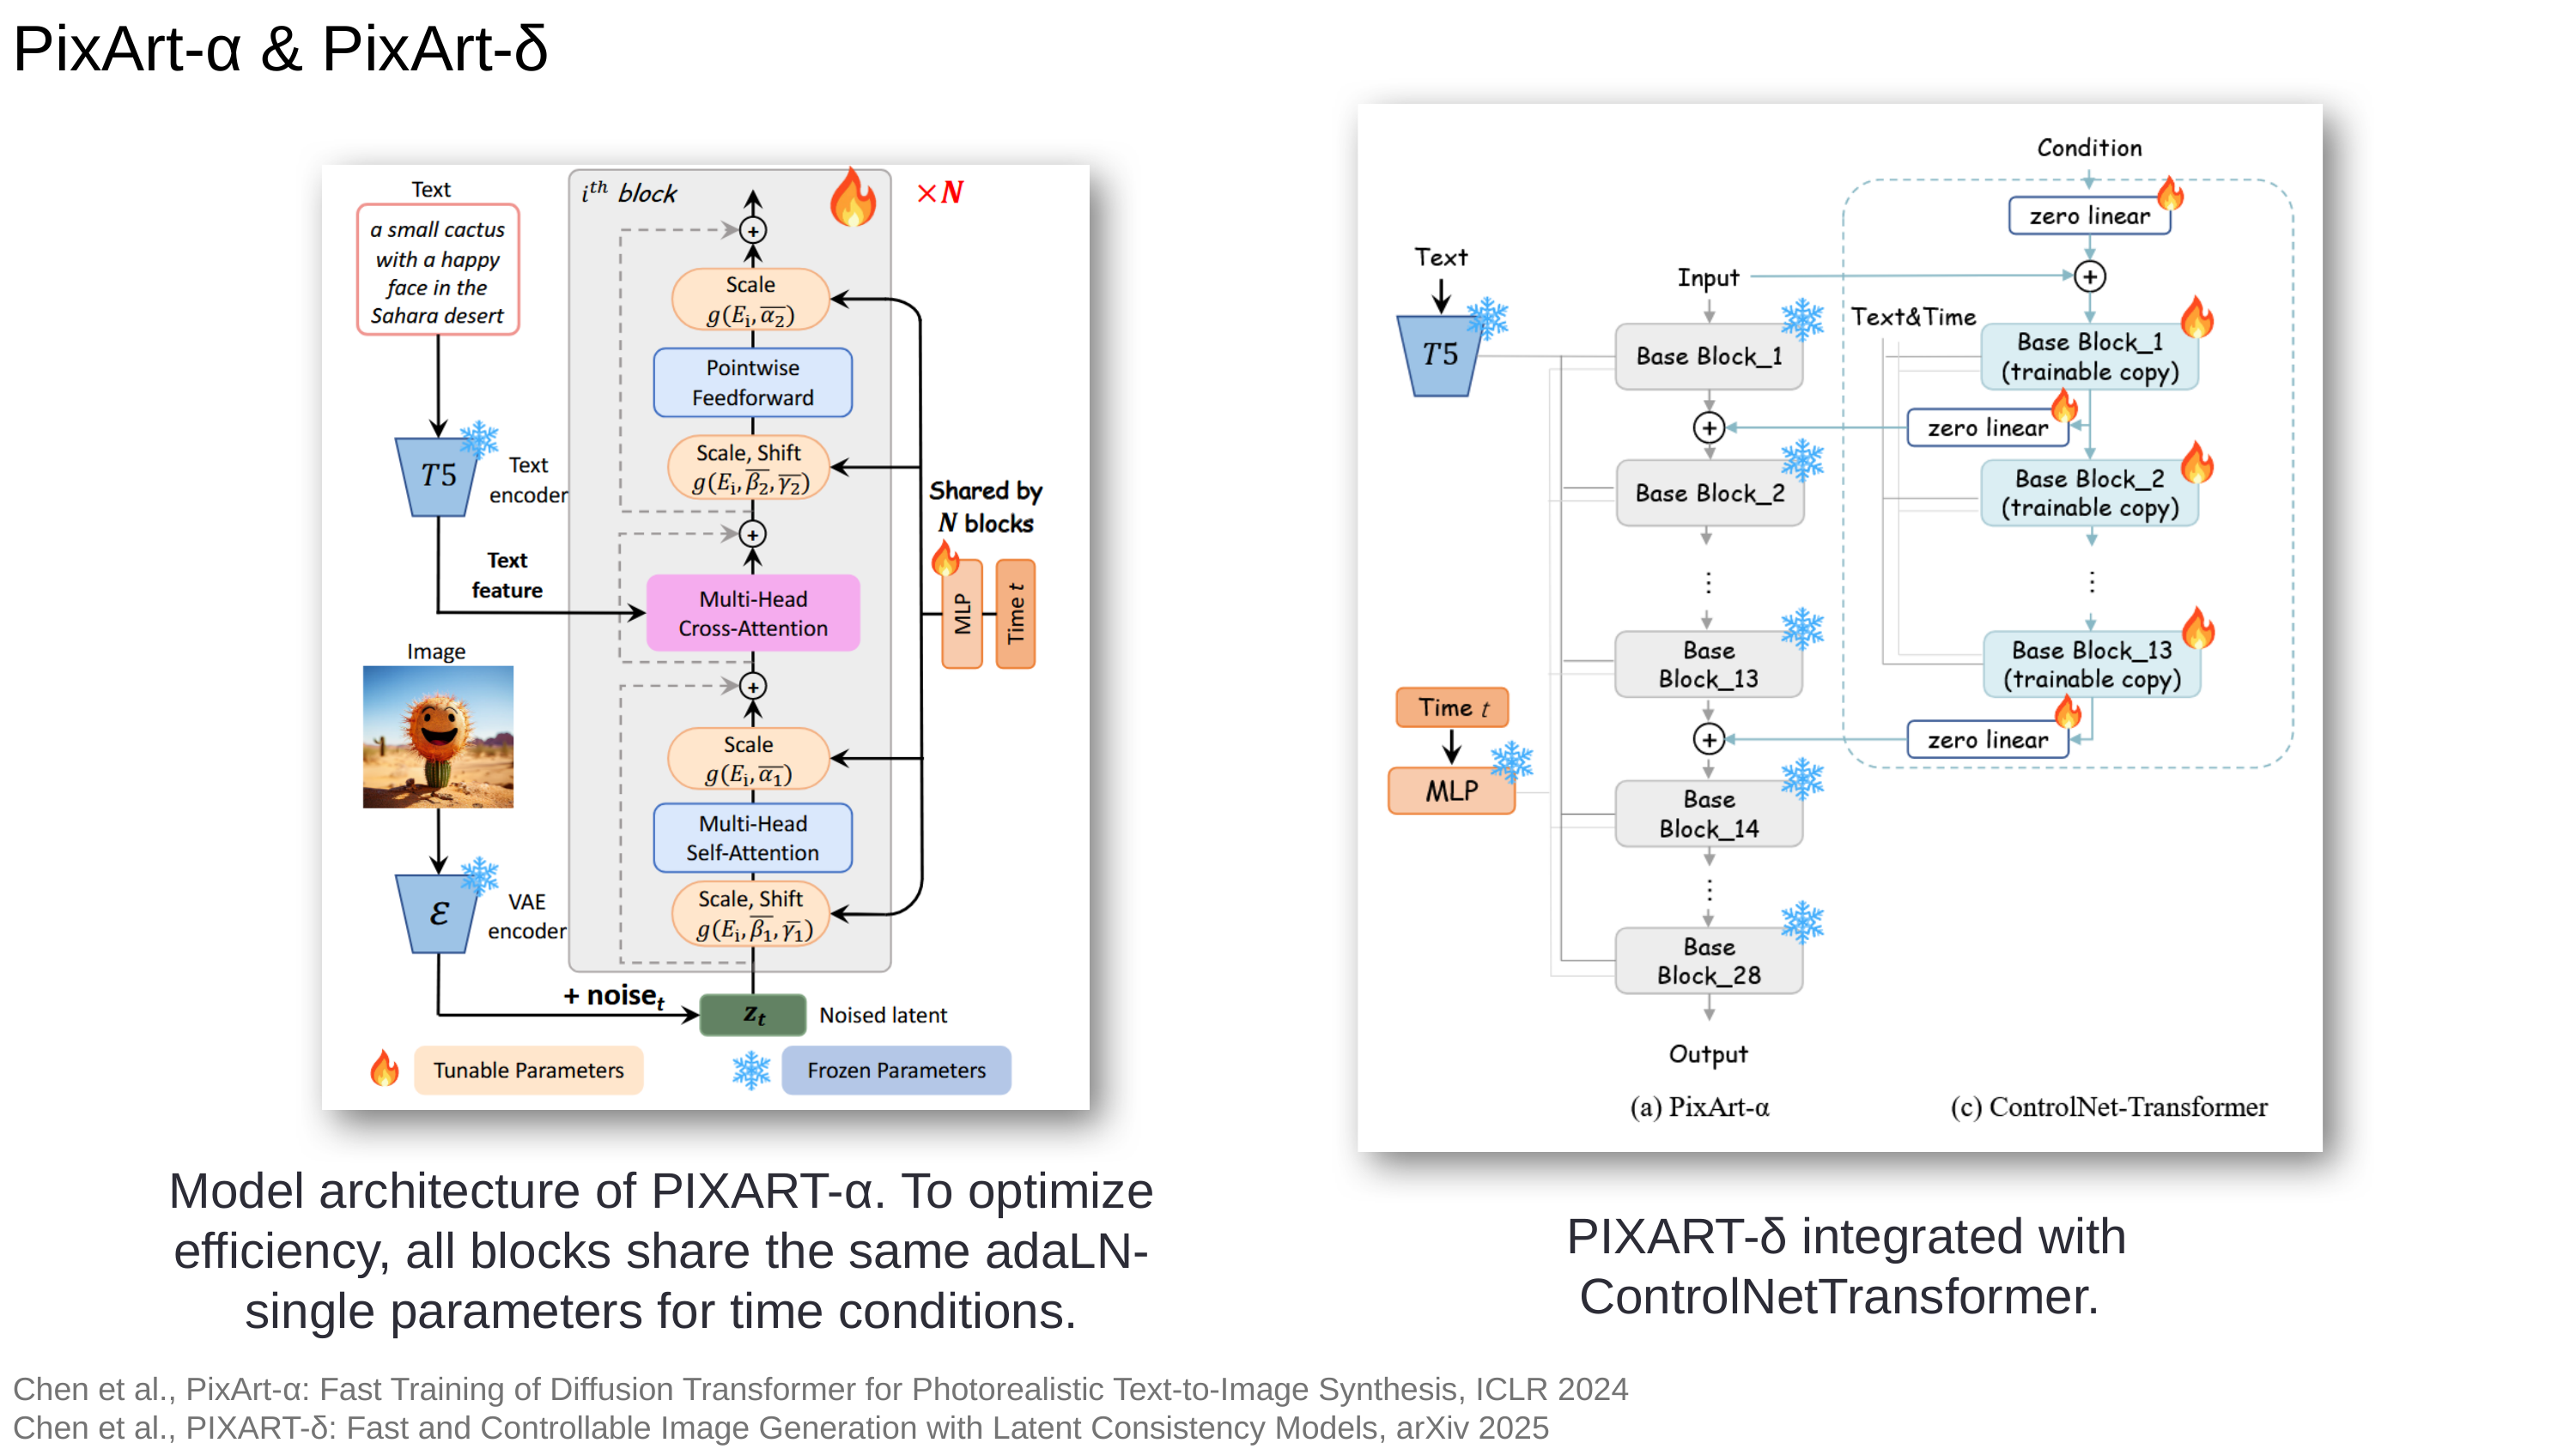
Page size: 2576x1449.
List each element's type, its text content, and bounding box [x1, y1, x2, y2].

text_box Chen et al., PixArt-α: Fast Training of Diffusion Transformer for Photorealistic Text-to-Image Synthesis, ICLR 2024 Chen et al., PIXART-δ: Fast and Controllable Image Generation with Latent Consistency Models, arXiv 2025 [0, 1361, 2018, 1449]
text_box PixArt-α & PixArt-δ [0, 0, 685, 90]
picture [322, 164, 1090, 1111]
picture [1357, 103, 2324, 1152]
text_box Model architecture of PIXART-α. To optimize efficiency, all blocks share the same adaLN-single parameters for time conditions. [106, 1151, 1218, 1345]
text_box PIXART-δ integrated with ControlNetTransformer. [1397, 1197, 2298, 1331]
